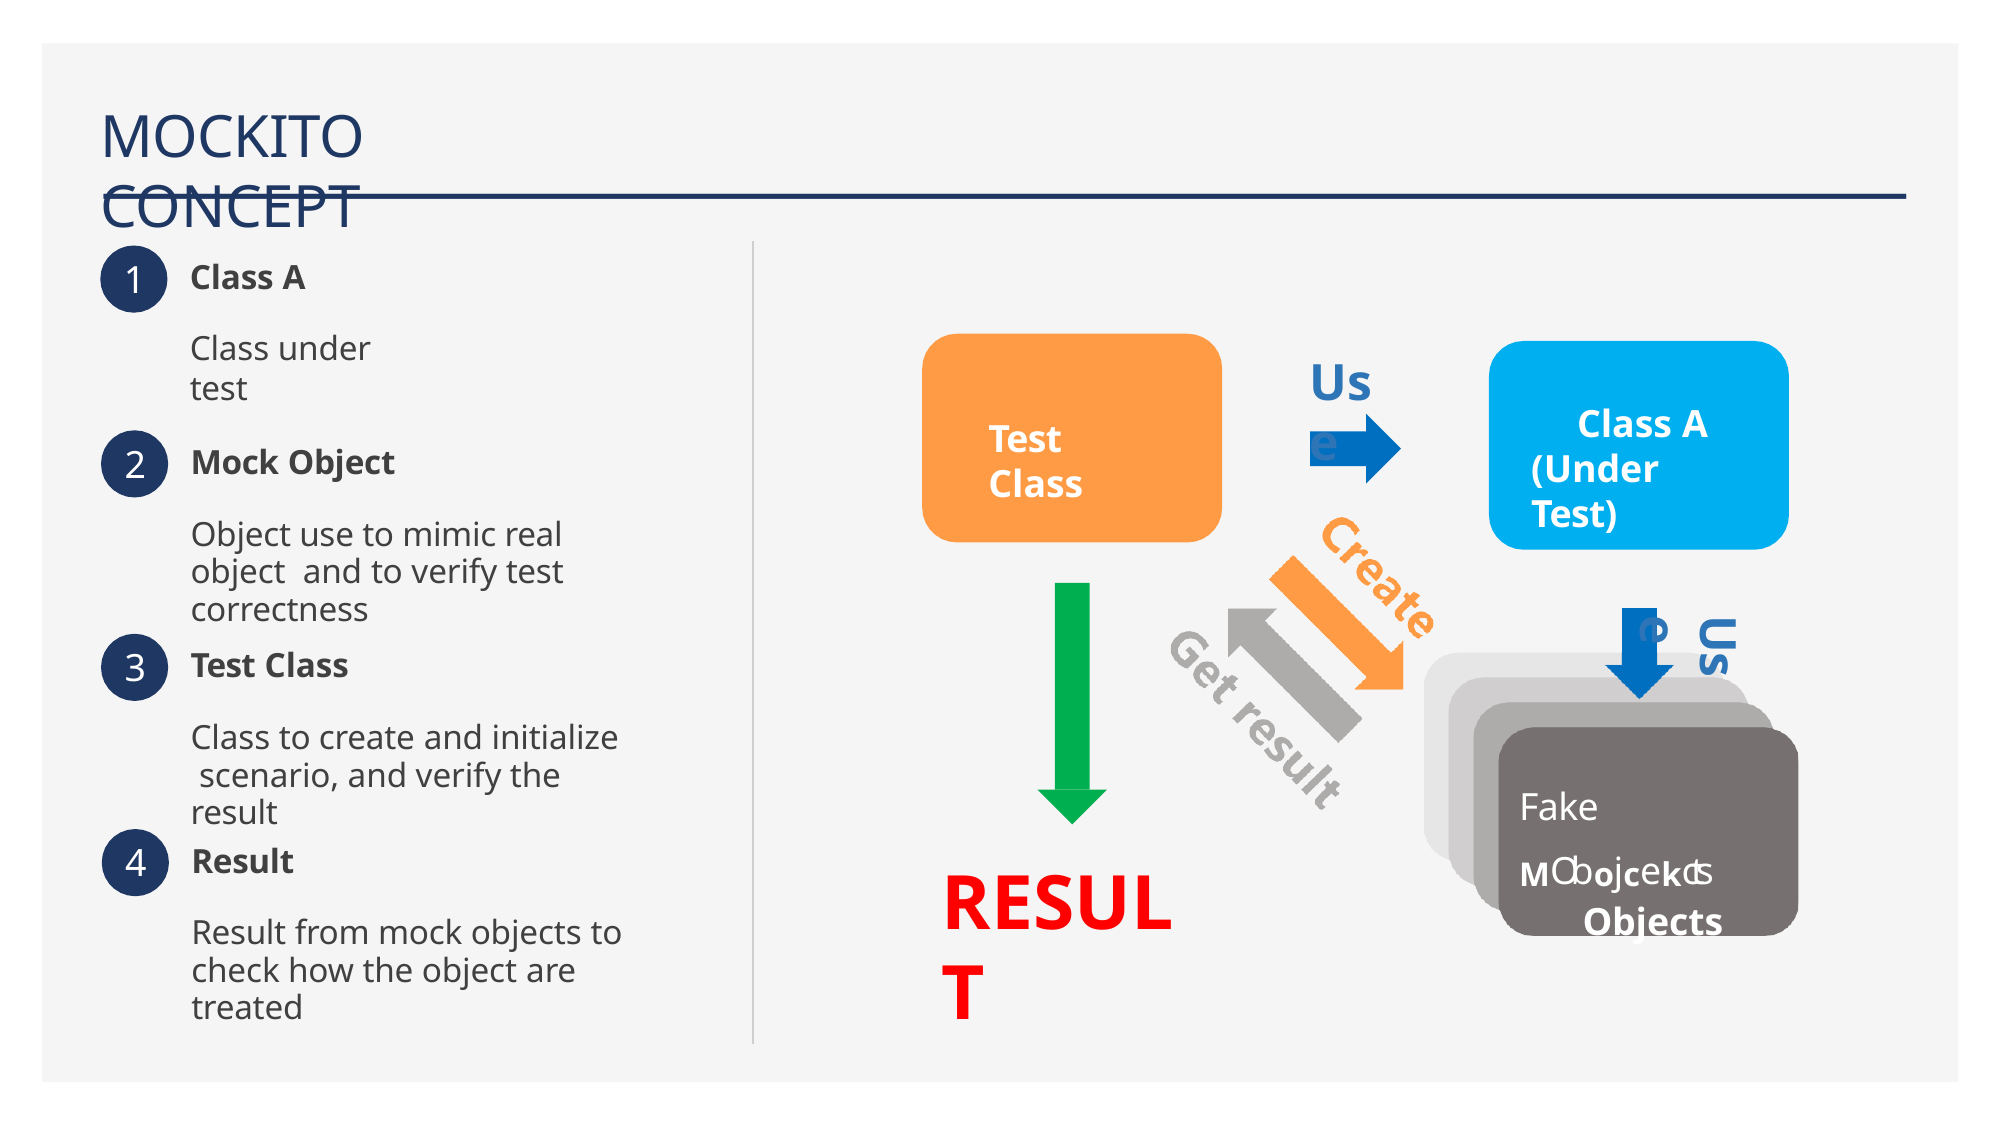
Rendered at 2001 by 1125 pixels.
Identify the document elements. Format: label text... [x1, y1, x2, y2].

text_box [101, 829, 169, 897]
text_box Fake MObojcekcts Objects [1517, 778, 1730, 944]
text_box Use [1679, 606, 1751, 697]
text_box Mock Object Object use to mimic real object and to verify test correctness [188, 439, 650, 628]
text_box [100, 245, 168, 313]
text_box Class A (Under Test) [1529, 397, 1750, 517]
text_box 2 [122, 438, 147, 486]
text_box Use [1307, 348, 1397, 471]
text_box [1366, 471, 1379, 484]
text_box [922, 333, 1223, 543]
text_box 1 [121, 253, 147, 301]
text_box 3 [122, 641, 147, 689]
text_box [1037, 582, 1108, 825]
text_box [1488, 340, 1789, 517]
text_box [100, 633, 169, 701]
text_box Test Class [986, 412, 1159, 505]
text_box Test Class Class to create and initialize scenario, and verify the result [188, 642, 622, 832]
text_box [103, 193, 1907, 199]
text_box Class A Class under test [187, 254, 424, 407]
text_box RESULT [939, 852, 1207, 1035]
text_box 4 [123, 837, 148, 885]
title MOCKITO CONCEPT [98, 97, 611, 288]
text_box [100, 430, 169, 498]
text_box Result Result from mock objects to check how the object are treated [189, 837, 674, 1027]
text_box [1170, 517, 1799, 936]
